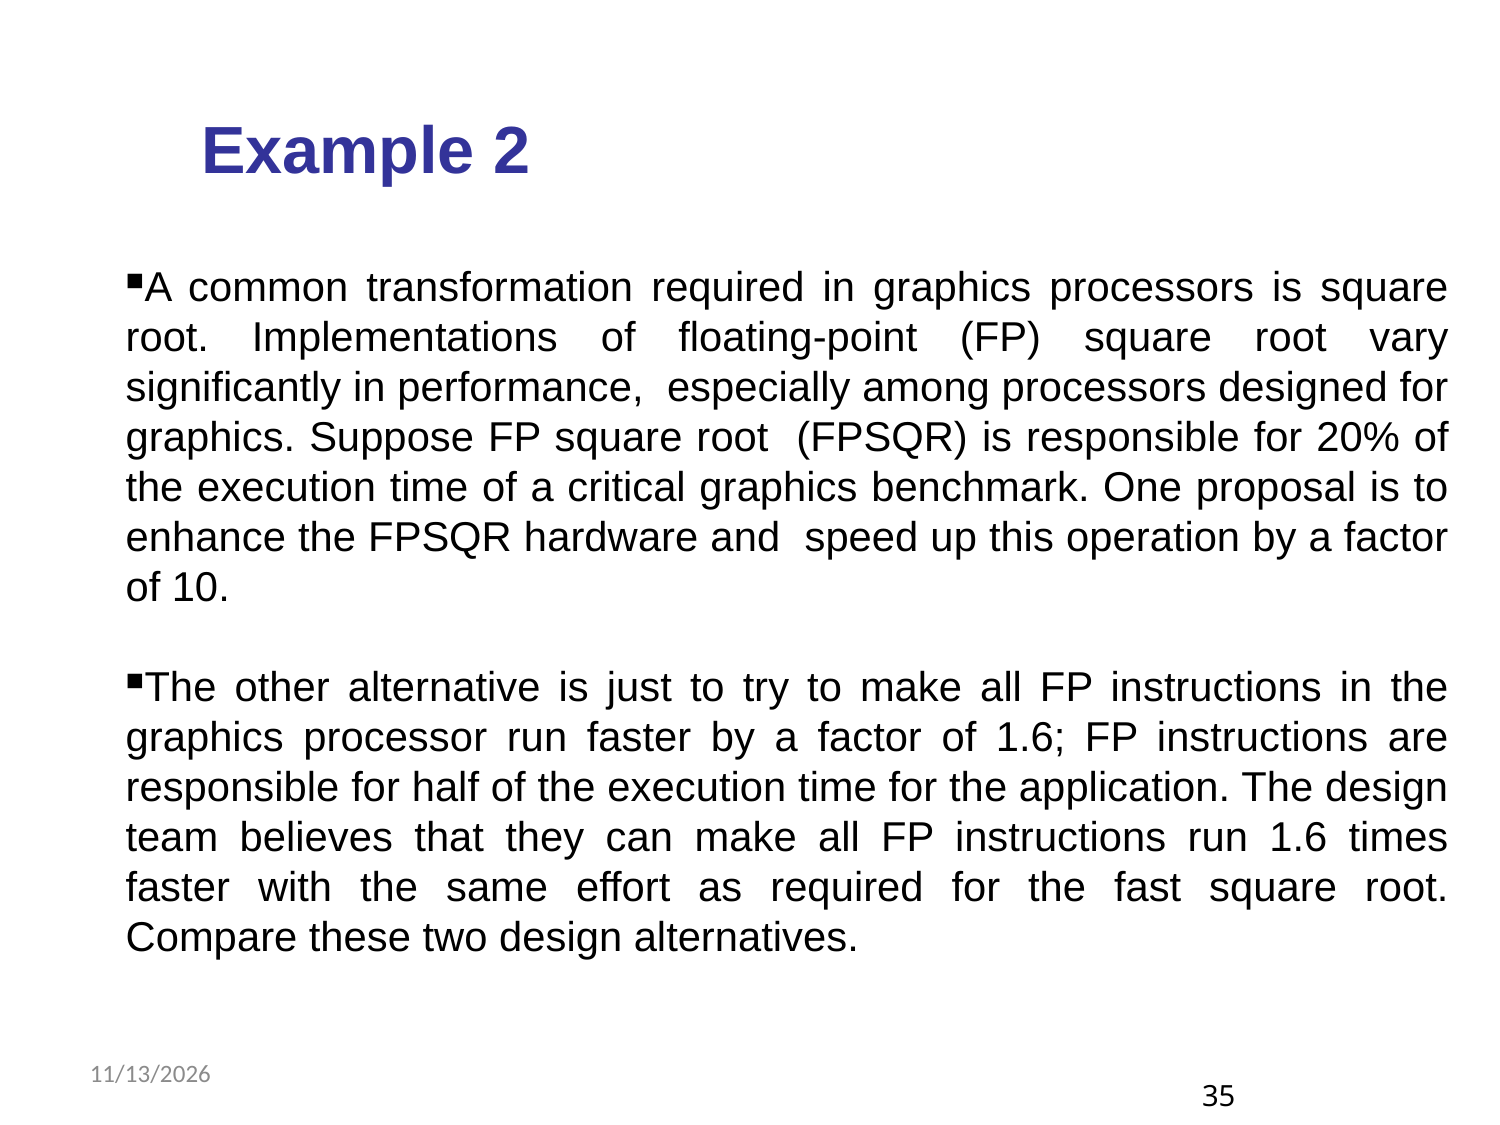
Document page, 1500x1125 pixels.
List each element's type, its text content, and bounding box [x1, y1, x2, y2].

text_box A common transformation required in graphics processors is square root. Implementations of floating-point (FP) square root vary significantly in performance, especially among processors designed for graphics. Suppose FP square root (FPSQR) is responsible for 20% of the execution time of a critical graphics benchmark. One proposal is to enhance the FPSQR hardware and speed up this operation by a factor of 10. The other alternative is just to try to make all FP instructions in the graphics processor run faster by a factor of 1.6; FP instructions are responsible for half of the execution time for the application. The design team believes that they can make all FP instructions run 1.6 times faster with the same effort as required for the fast square root. Compare these two design alternatives. [110, 252, 1465, 1087]
text_box 8/10/2018 [74, 1042, 425, 1103]
text_box Example 2 [186, 0, 1465, 195]
text_box 35 [1187, 1049, 1500, 1125]
